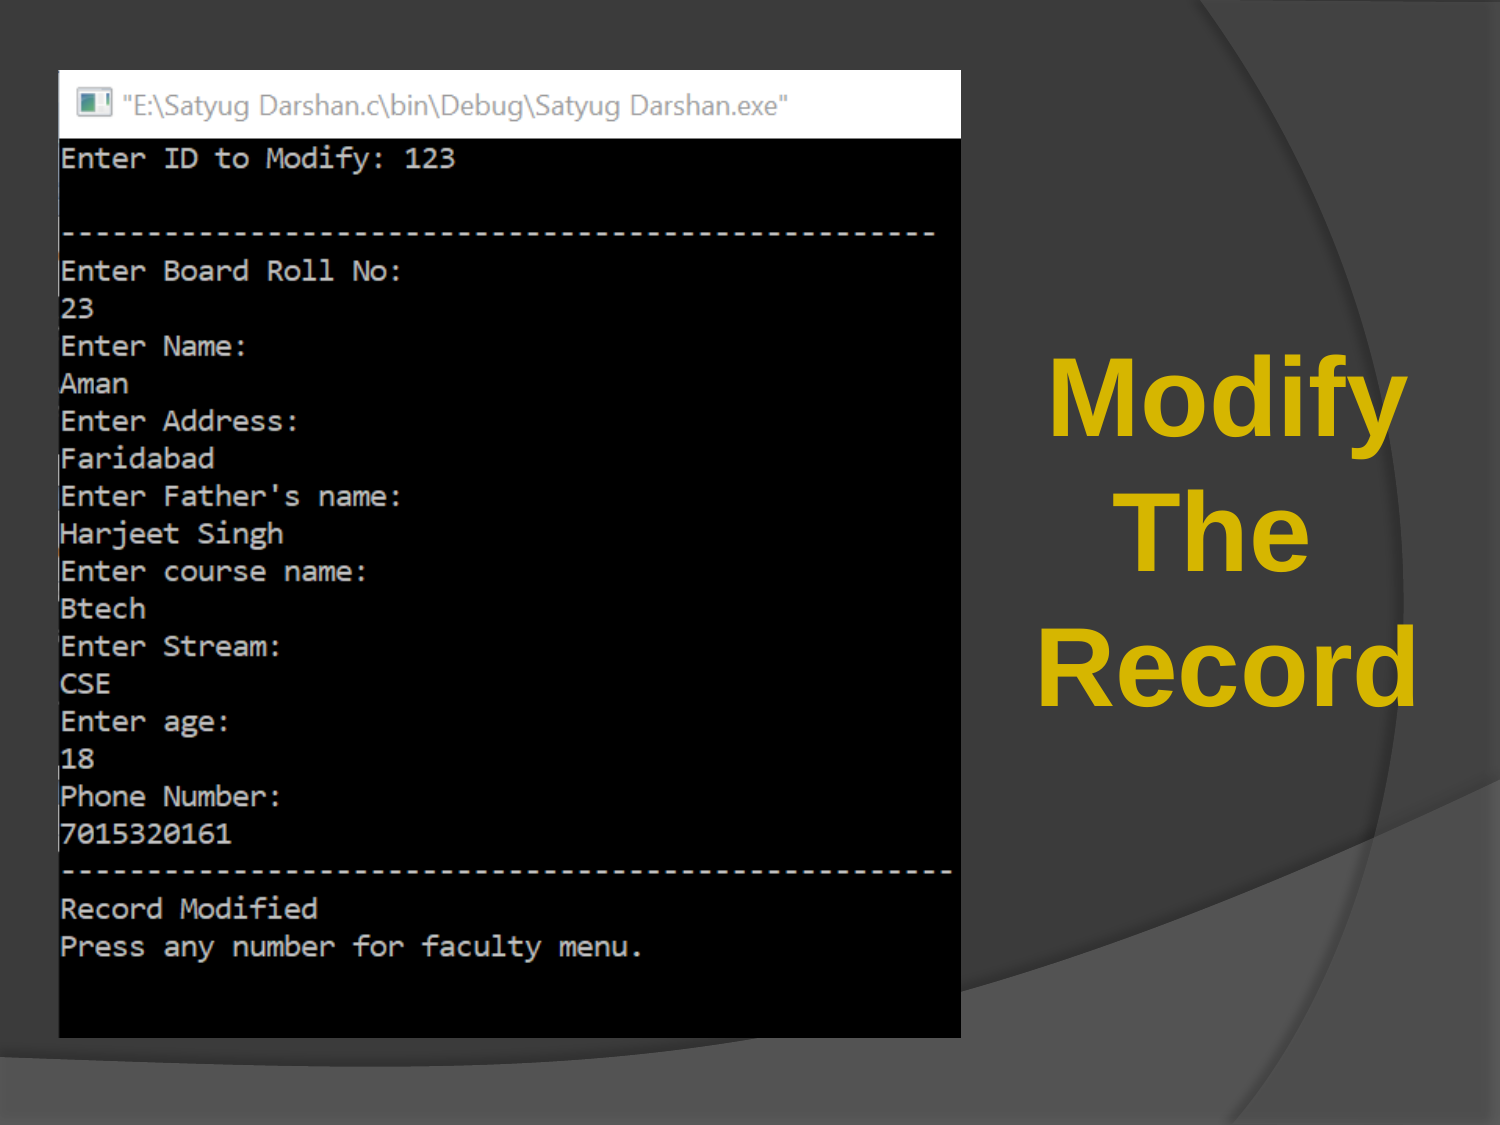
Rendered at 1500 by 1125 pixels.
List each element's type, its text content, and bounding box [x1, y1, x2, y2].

text_box Modify The Record [1019, 316, 1437, 737]
picture [58, 70, 961, 1038]
